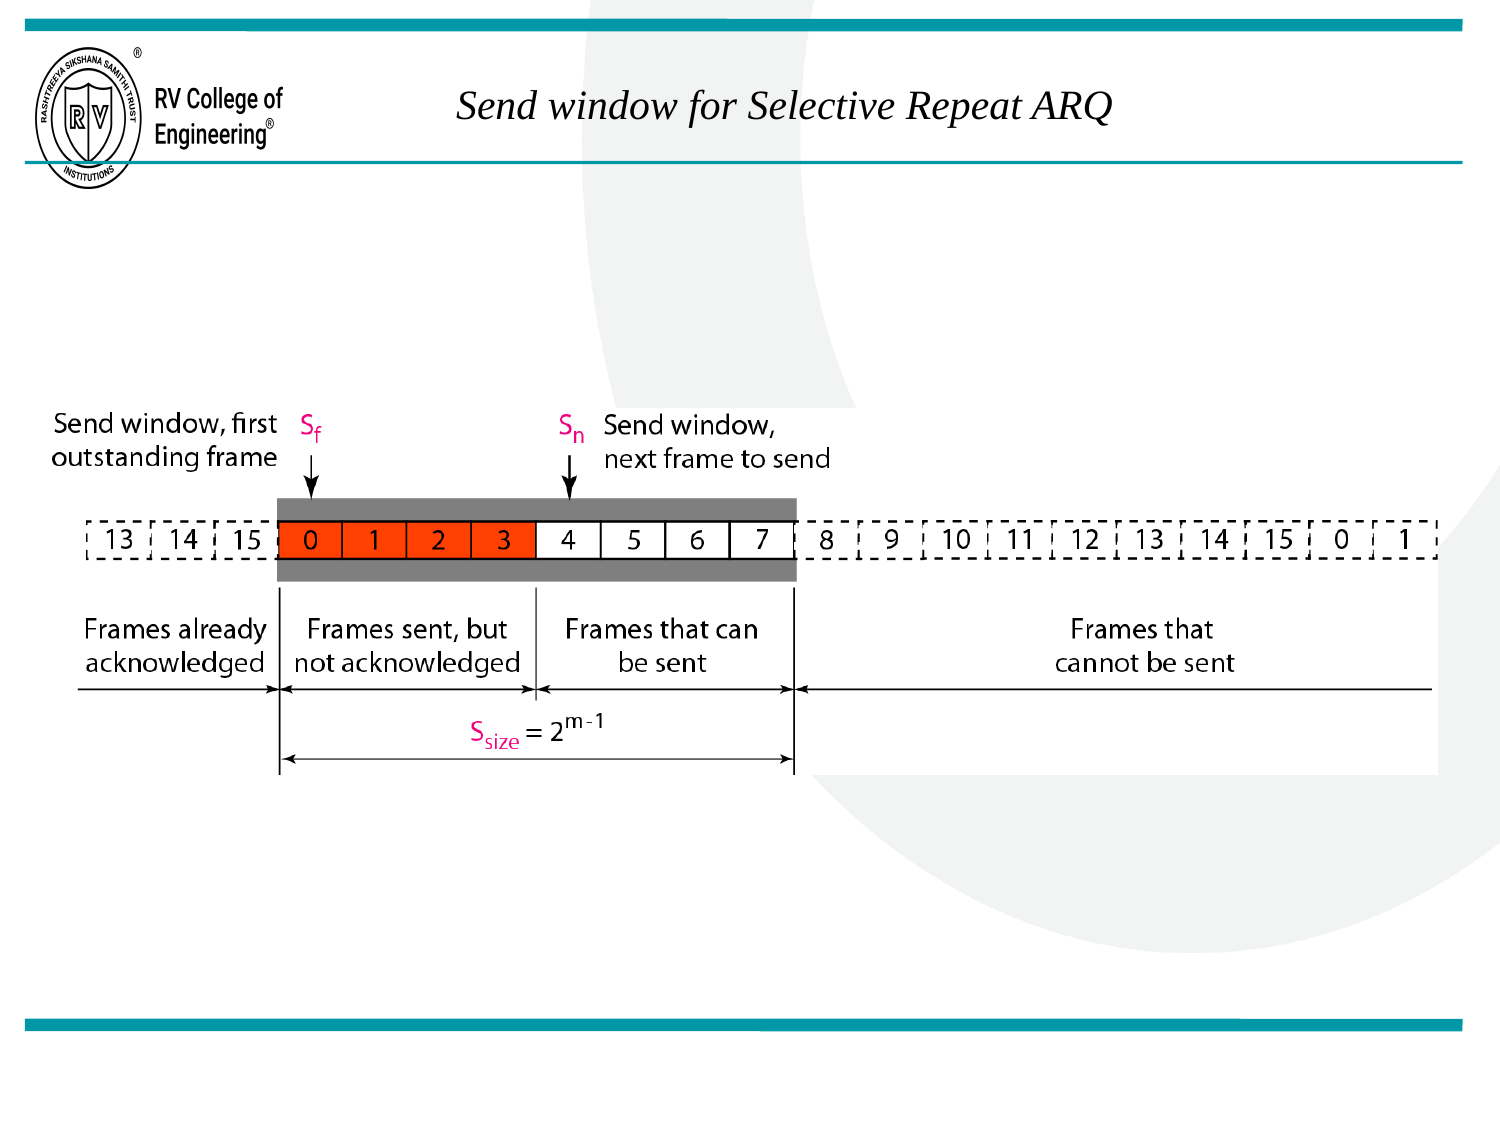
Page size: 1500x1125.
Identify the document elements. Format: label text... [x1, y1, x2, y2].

picture [0, 0, 1500, 1125]
text_box Send window for Selective Repeat ARQ [50, 62, 1495, 138]
